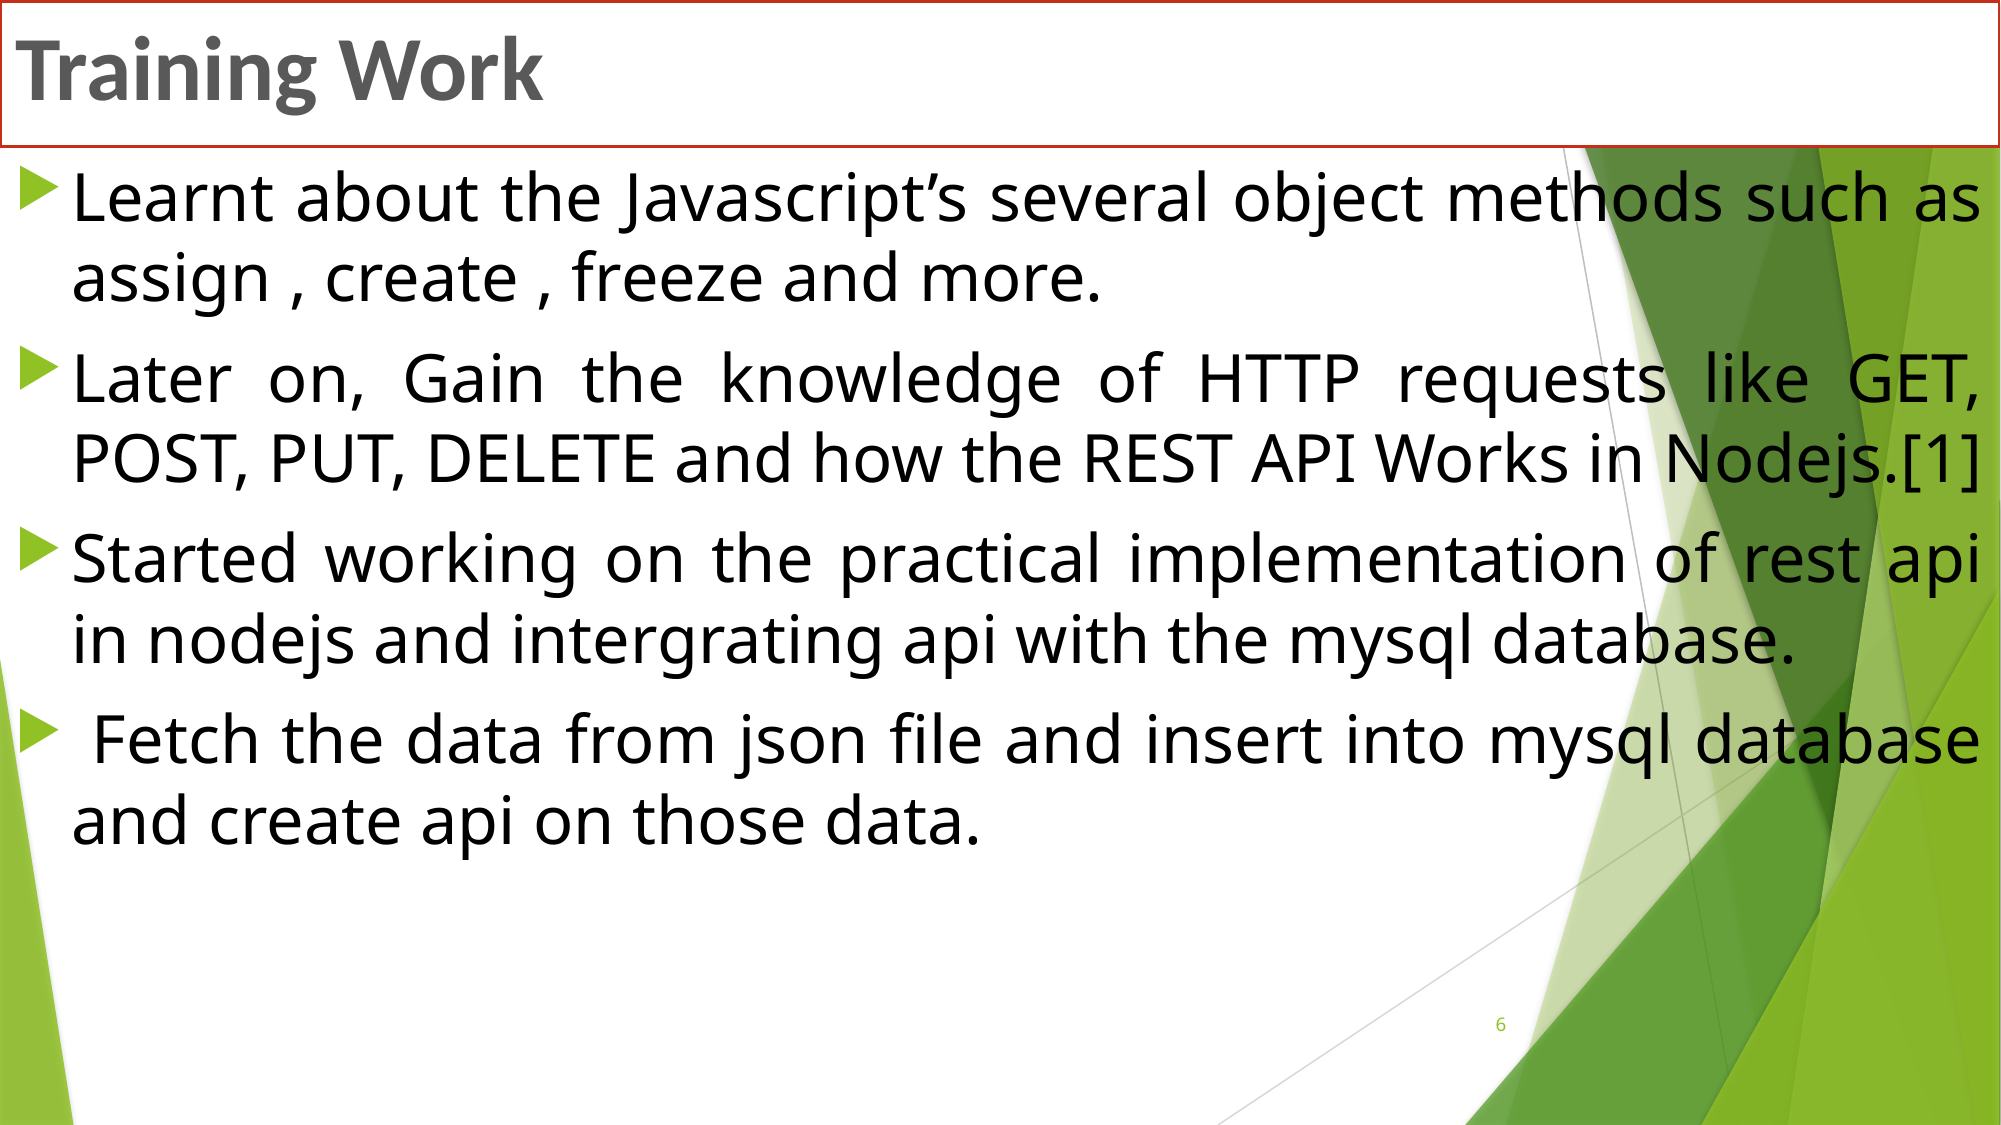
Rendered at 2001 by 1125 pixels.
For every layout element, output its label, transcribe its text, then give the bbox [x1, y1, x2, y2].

slide_number 6 [1409, 995, 1522, 1055]
title Training Work [0, 0, 2000, 146]
list Learnt about the Javascript’s several object methods such as assign , create , freeze and more. Later on, Gain the knowledge of HTTP requests like GET, POST, PUT, DELETE and how the REST API Works in Nodejs.[1] Started working on the practical implementation of rest api in nodejs and intergrating api with the mysql database. Fetch the data from json file and insert into mysql database and create api on those data. [0, 146, 2000, 1125]
